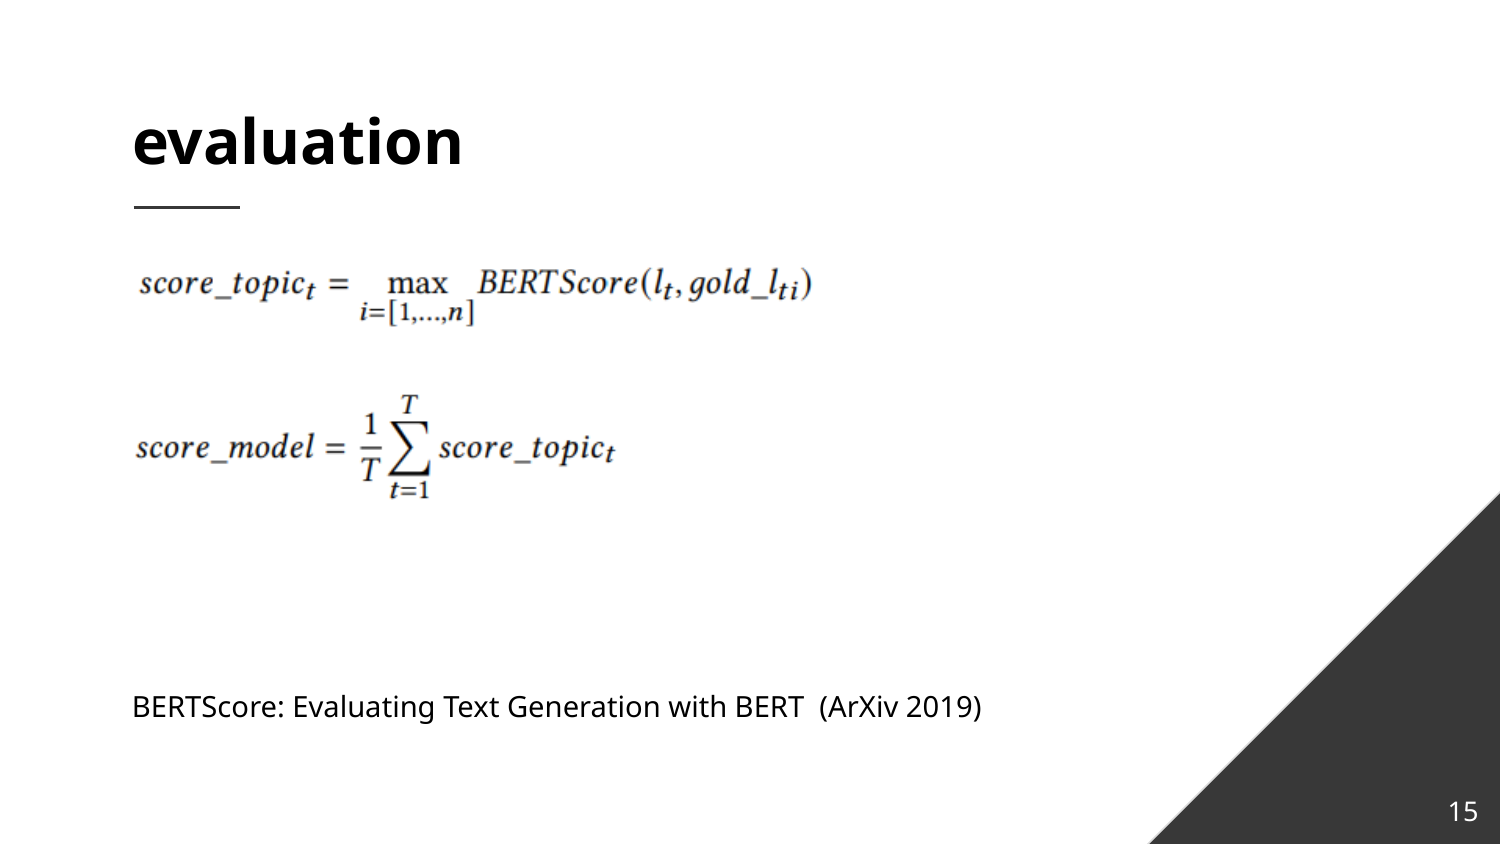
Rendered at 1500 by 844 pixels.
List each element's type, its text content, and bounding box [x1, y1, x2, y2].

picture [133, 391, 625, 501]
title evaluation [116, 87, 1064, 174]
text_box BERTScore: Evaluating Text Generation with BERT (ArXiv 2019) [116, 673, 1030, 739]
slide_number ‹#› [1403, 779, 1494, 844]
picture [133, 249, 817, 333]
list [150, 407, 1417, 844]
